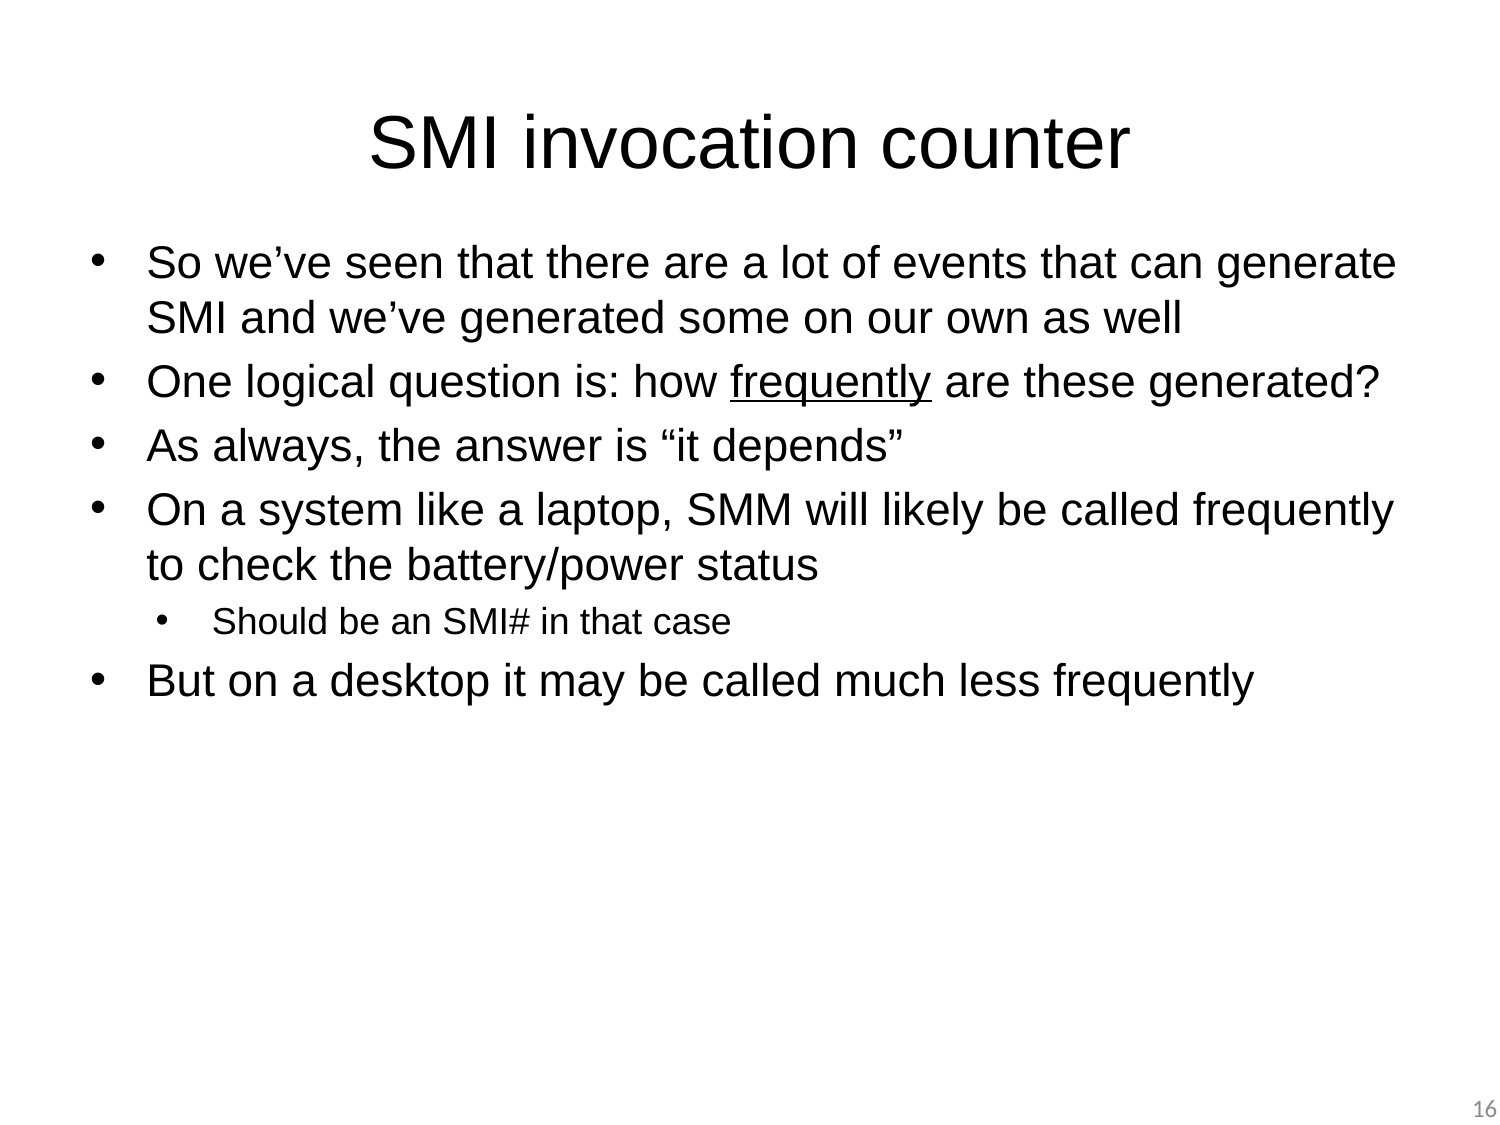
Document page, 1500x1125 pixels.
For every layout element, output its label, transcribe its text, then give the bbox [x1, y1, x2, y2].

slide_number 16 [1162, 1077, 1500, 1125]
title SMI invocation counter [75, 45, 1425, 224]
list So we’ve seen that there are a lot of events that can generate SMI and we’ve generated some on our own as well One logical question is: how frequently are these generated? As always, the answer is “it depends” On a system like a laptop, SMM will likely be called frequently to check the battery/power status Should be an SMI# in that case But on a desktop it may be called much less frequently [75, 224, 1425, 1088]
